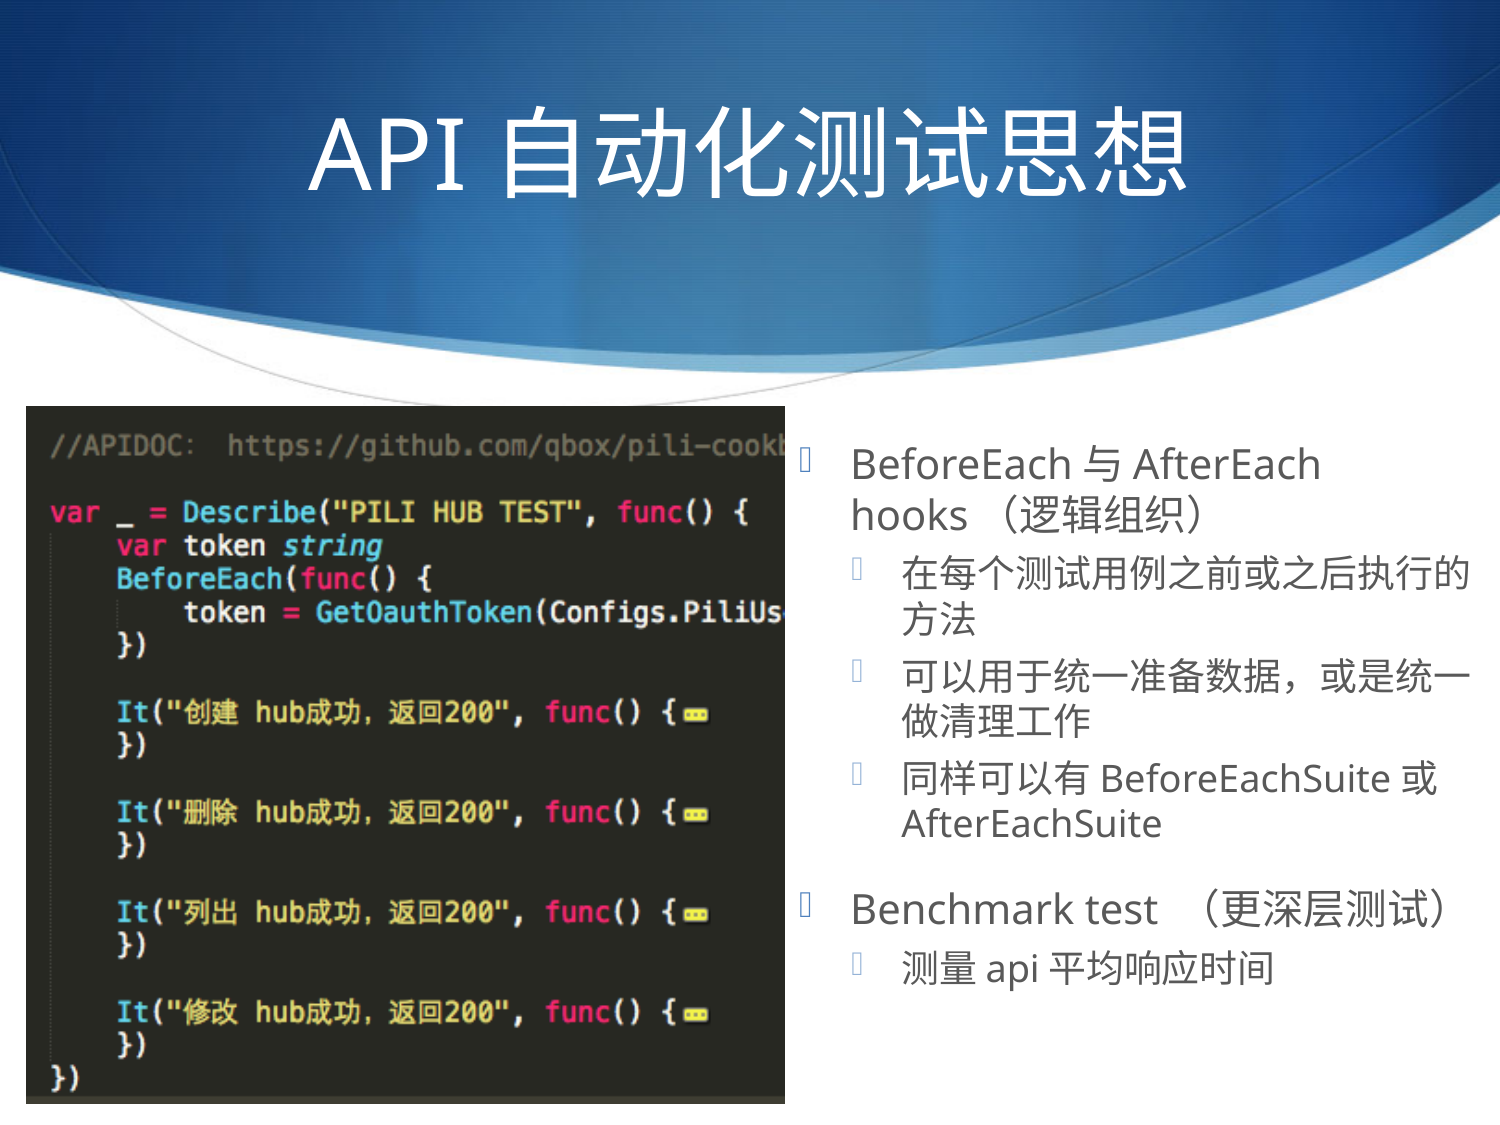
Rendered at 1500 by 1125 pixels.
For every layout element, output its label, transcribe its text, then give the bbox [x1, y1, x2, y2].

picture [0, 0, 1500, 1125]
title API自动化测试思想 [75, 56, 1425, 245]
text_box BeforeEach与AfterEach hooks（逻辑组织） 在每个测试用例之前或之后执行的方法 可以用于统一准备数据，或是统一做清理工作 同样可以有BeforeEachSuite或AfterEachSuite Benchmark test （更深层测试） 测量api平均响应时间 [785, 430, 1500, 1040]
